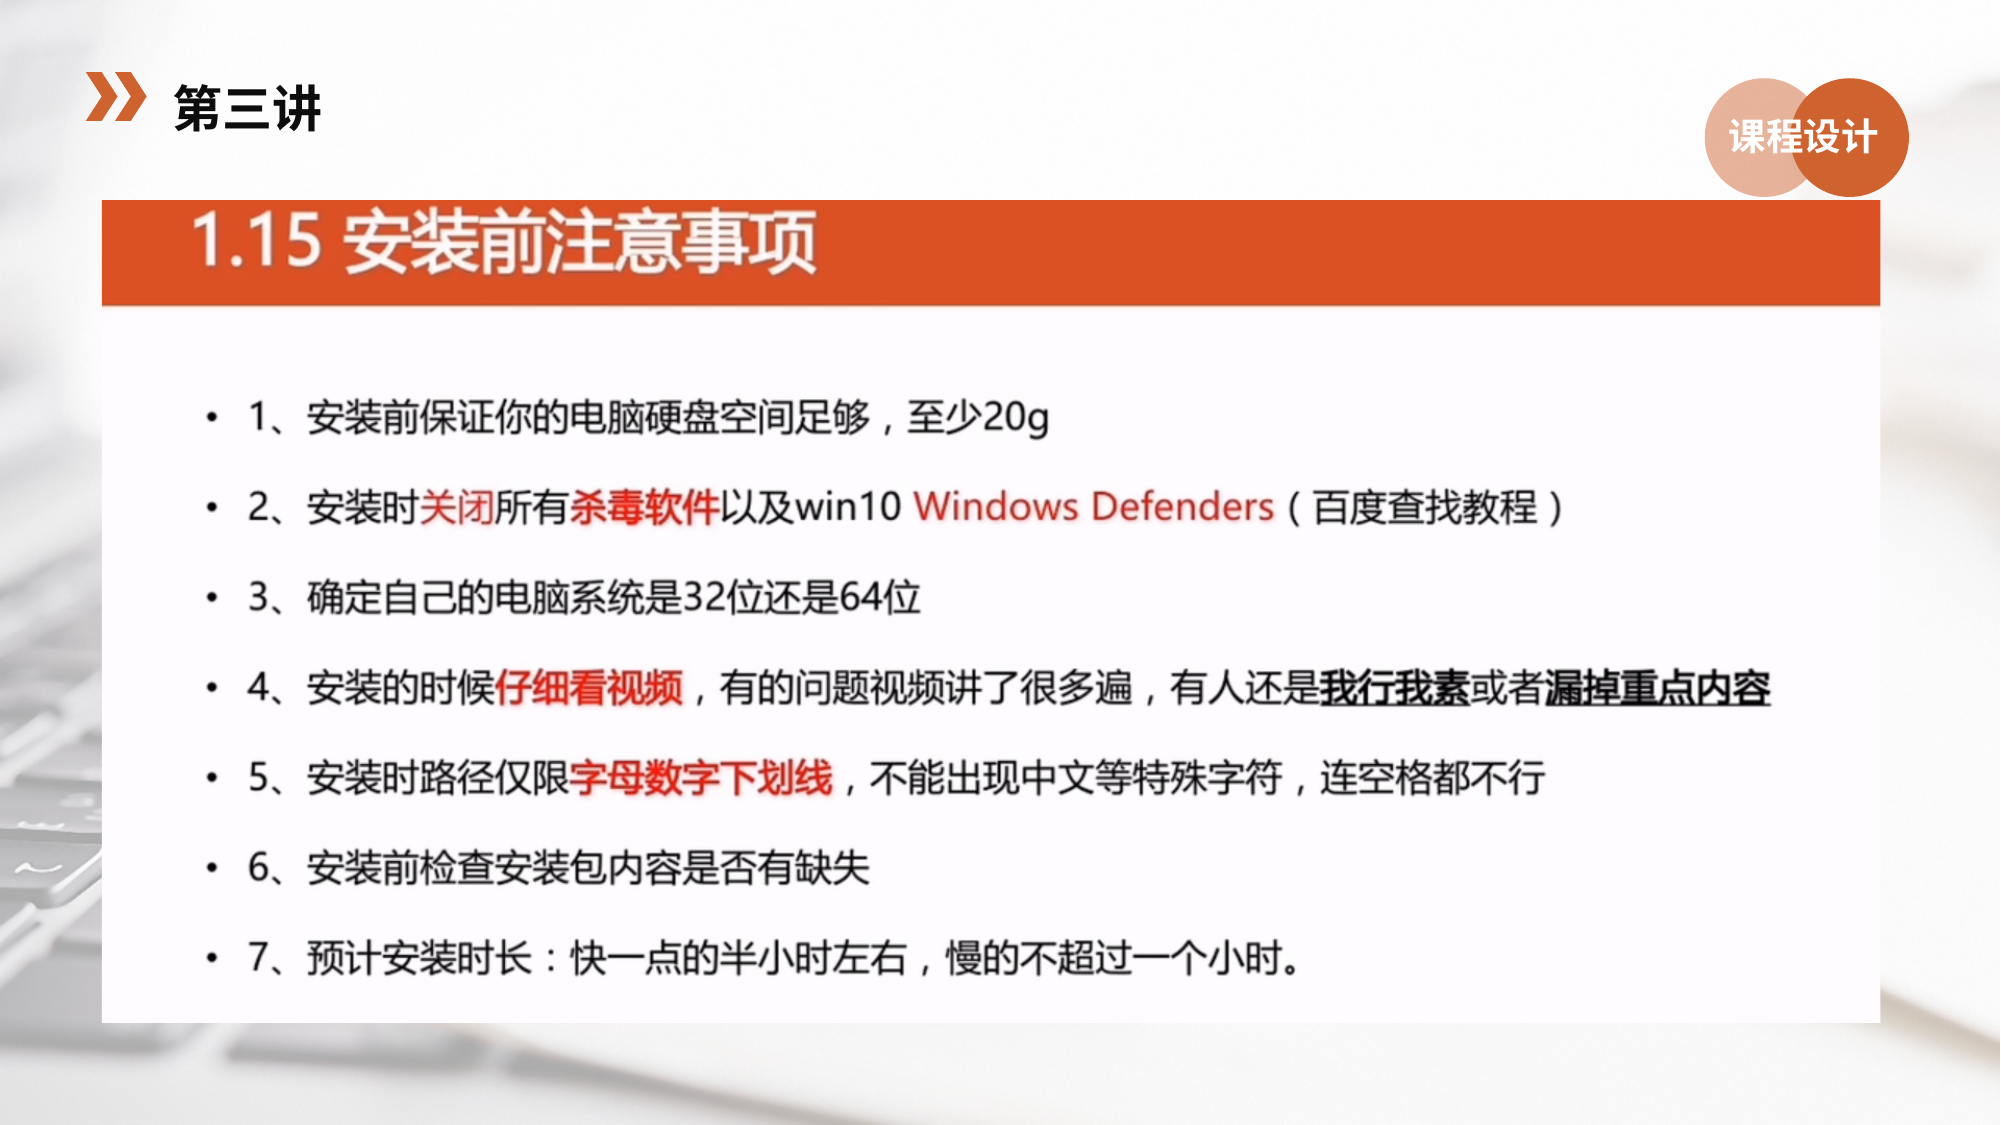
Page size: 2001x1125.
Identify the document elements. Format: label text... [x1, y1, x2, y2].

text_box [85, 71, 147, 122]
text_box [1704, 77, 1910, 198]
picture [101, 200, 1881, 1024]
text_box 第三讲 [157, 40, 825, 146]
